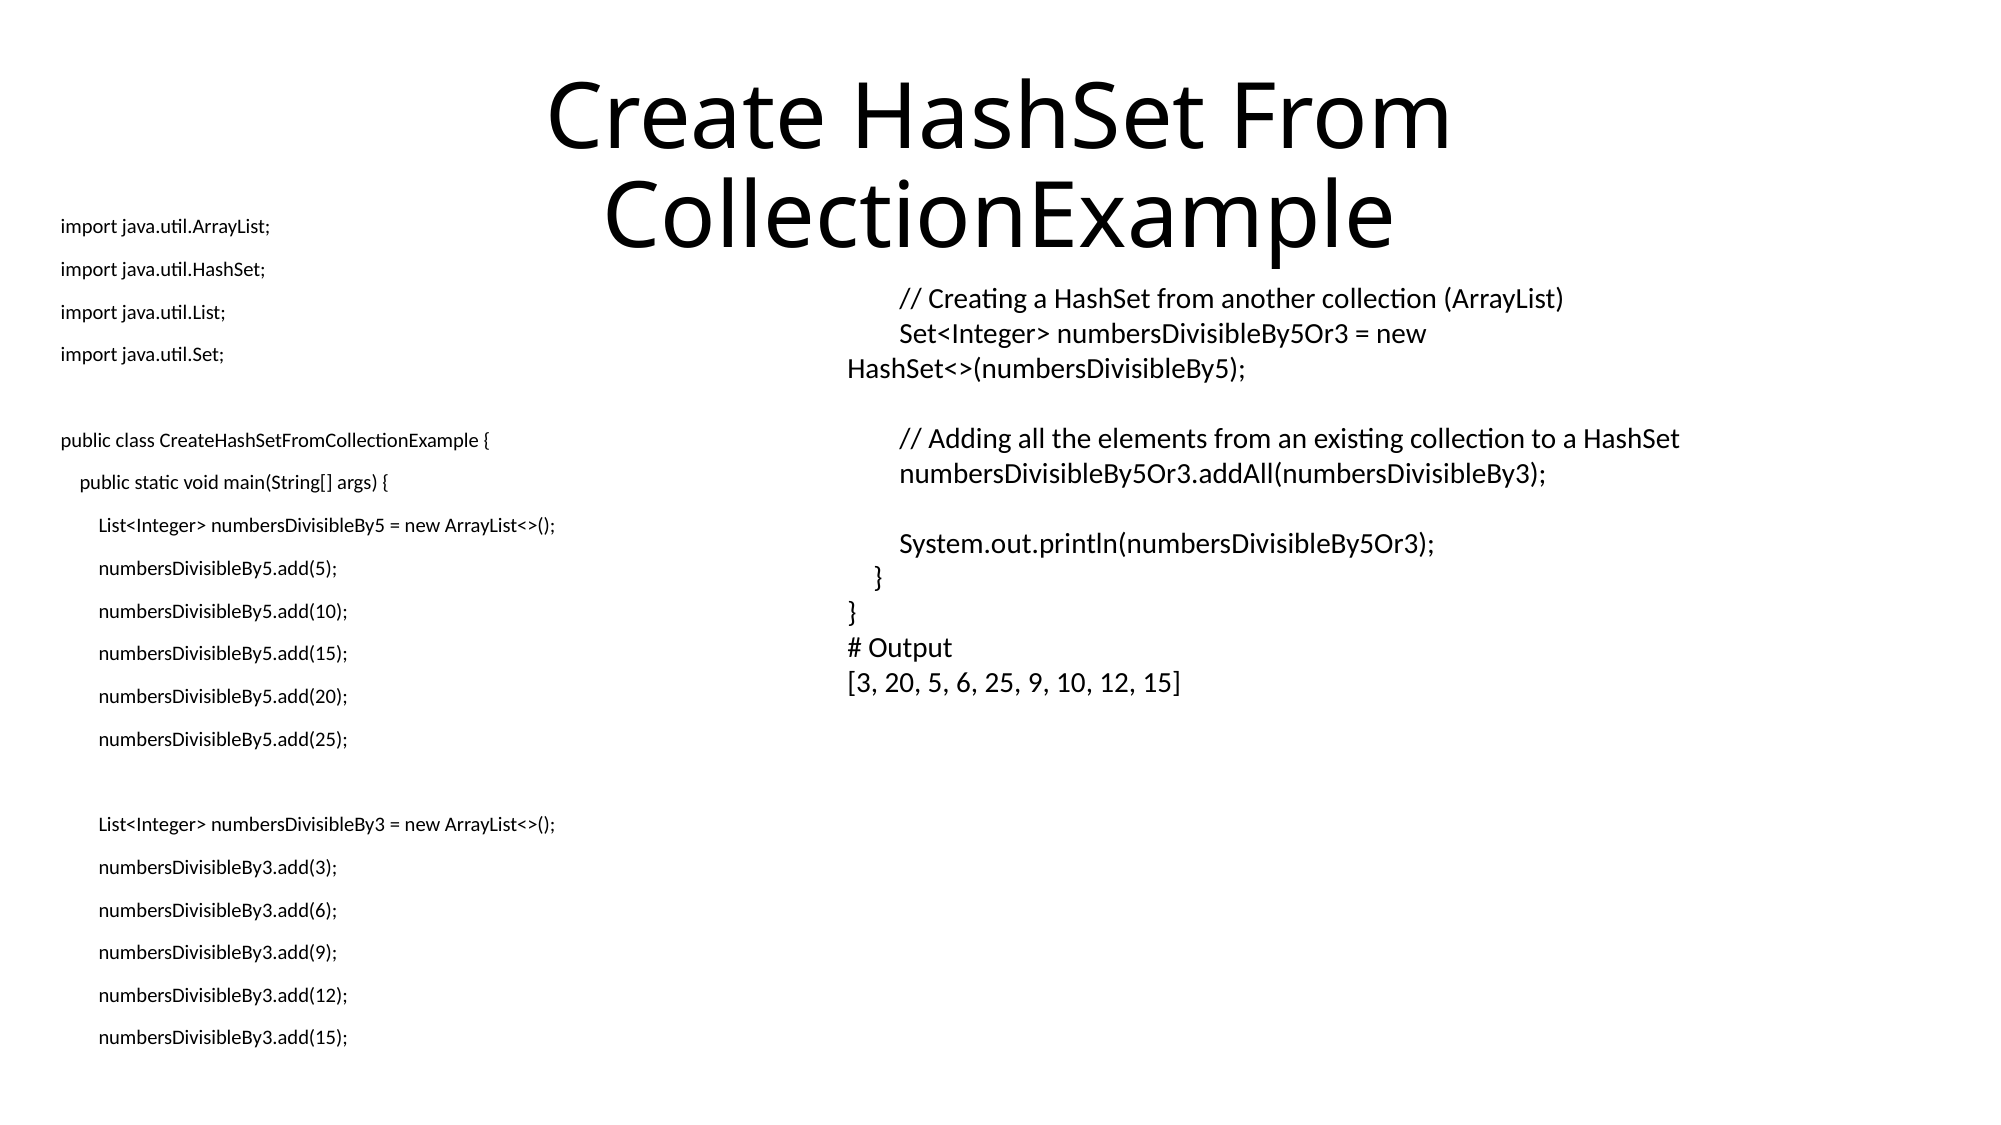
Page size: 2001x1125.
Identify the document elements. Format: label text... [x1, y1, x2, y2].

text_box // Creating a HashSet from another collection (ArrayList) Set<Integer> numbersDivisibleBy5Or3 = new HashSet<>(numbersDivisibleBy5); // Adding all the elements from an existing collection to a HashSet numbersDivisibleBy5Or3.addAll(numbersDivisibleBy3); System.out.println(numbersDivisibleBy5Or3); } } # Output [3, 20, 5, 6, 25, 9, 10, 12, 15] [832, 236, 1833, 707]
list import java.util.ArrayList; import java.util.HashSet; import java.util.List; import java.util.Set; public class CreateHashSetFromCollectionExample { public static void main(String[] args) { List<Integer> numbersDivisibleBy5 = new ArrayList<>(); numbersDivisibleBy5.add(5); numbersDivisibleBy5.add(10); numbersDivisibleBy5.add(15); numbersDivisibleBy5.add(20); numbersDivisibleBy5.add(25); List<Integer> numbersDivisibleBy3 = new ArrayList<>(); numbersDivisibleBy3.add(3); numbersDivisibleBy3.add(6); numbersDivisibleBy3.add(9); numbersDivisibleBy3.add(12); numbersDivisibleBy3.add(15); [45, 208, 803, 1066]
title Create HashSet From CollectionExample [137, 59, 1863, 278]
